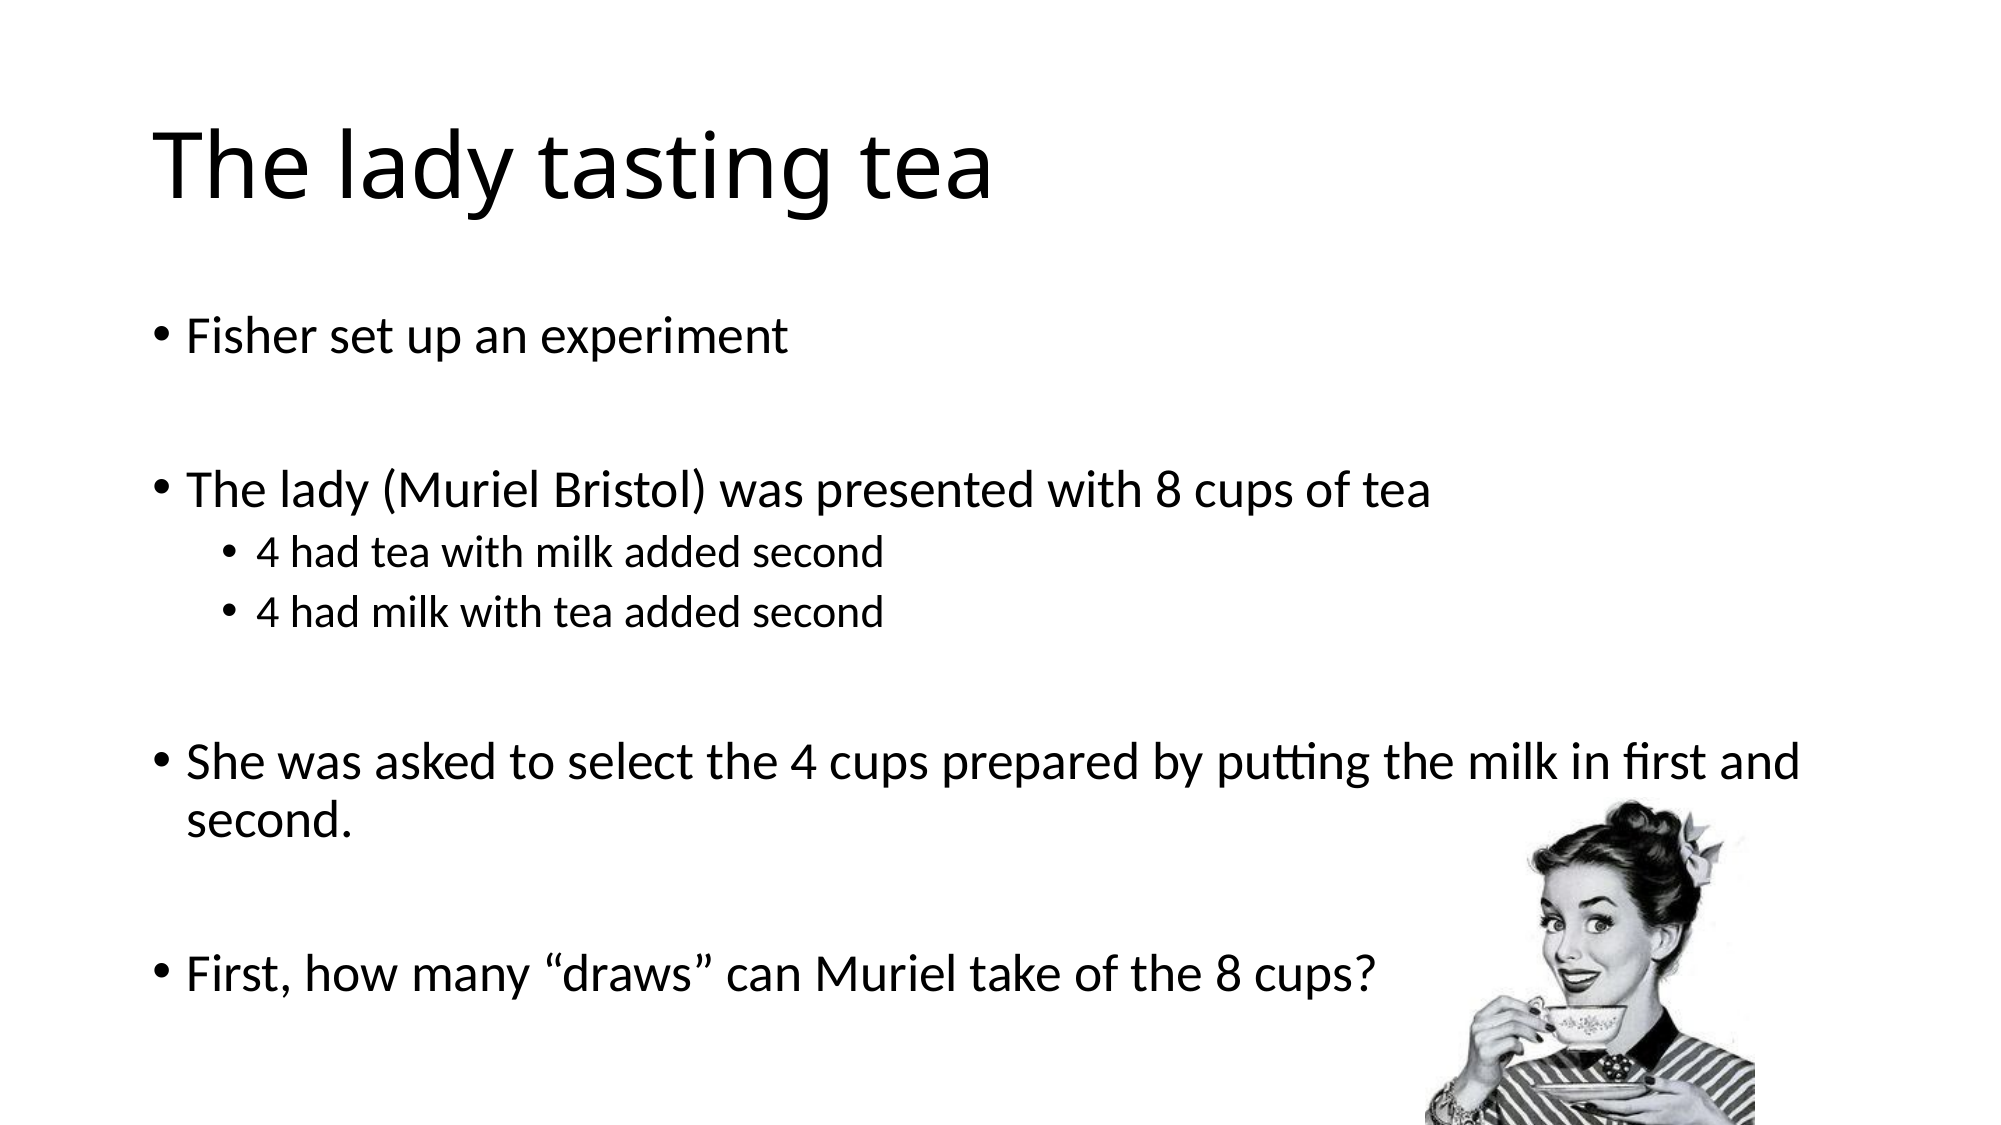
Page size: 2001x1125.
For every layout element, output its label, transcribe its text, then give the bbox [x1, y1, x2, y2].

list Fisher set up an experiment The lady (Muriel Bristol) was presented with 8 cups of tea 4 had tea with milk added second 4 had milk with tea added second She was asked to select the 4 cups prepared by putting the milk in first and second. First, how many “draws” can Muriel take of the 8 cups? [137, 299, 1863, 1014]
picture [1424, 797, 1755, 1125]
title The lady tasting tea [137, 59, 1863, 278]
